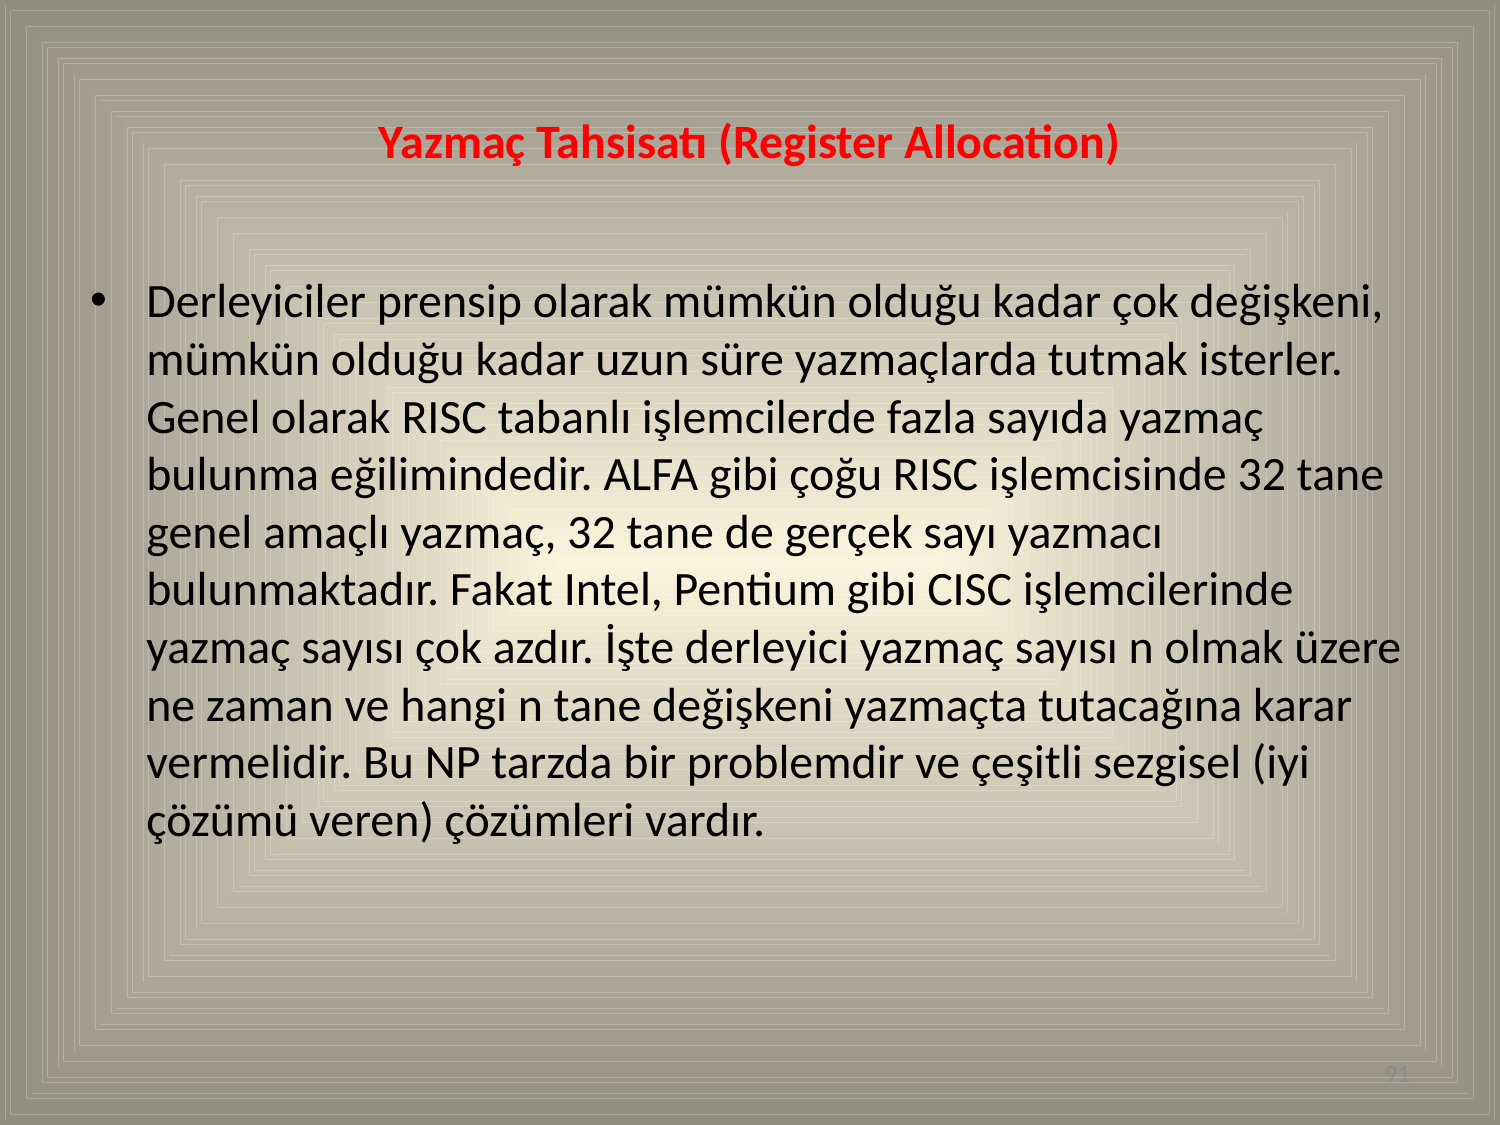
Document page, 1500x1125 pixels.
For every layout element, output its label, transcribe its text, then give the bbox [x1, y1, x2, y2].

list Derleyiciler prensip olarak mümkün olduğu kadar çok değişkeni, mümkün olduğu kadar uzun süre yazmaçlarda tutmak isterler. Genel olarak RISC tabanlı işlemcilerde fazla sayıda yazmaç bulunma eğilimindedir. ALFA gibi çoğu RISC işlemcisinde 32 tane genel amaçlı yazmaç, 32 tane de gerçek sayı yazmacı bulunmaktadır. Fakat Intel, Pentium gibi CISC işlemcilerinde yazmaç sayısı çok azdır. İşte derleyici yazmaç sayısı n olmak üzere ne zaman ve hangi n tane değişkeni yazmaçta tutacağına karar vermelidir. Bu NP tarzda bir problemdir ve çeşitli sezgisel (iyi çözümü veren) çözümleri vardır. [75, 262, 1425, 1005]
title Yazmaç Tahsisatı (Register Allocation) [75, 45, 1425, 233]
slide_number 91 [1074, 1042, 1425, 1103]
